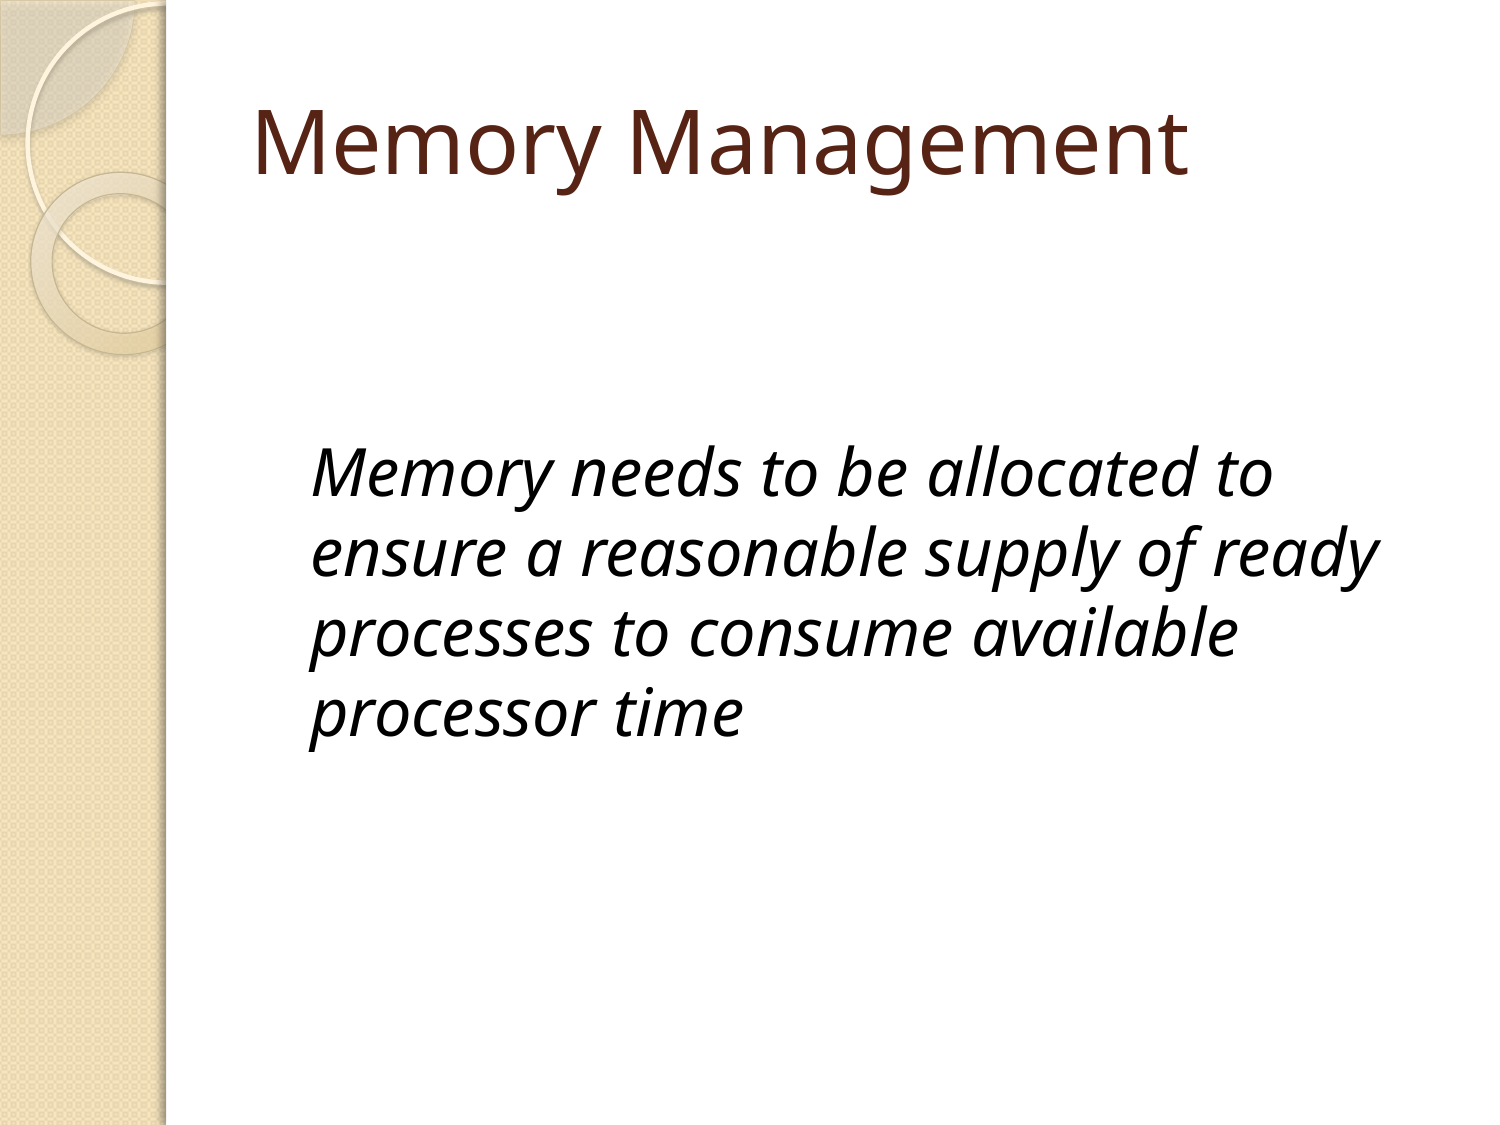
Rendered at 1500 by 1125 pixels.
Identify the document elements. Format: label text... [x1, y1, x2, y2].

list Memory needs to be allocated to ensure a reasonable supply of ready processes to consume available processor time [235, 237, 1466, 1025]
title Memory Management [235, 45, 1466, 233]
